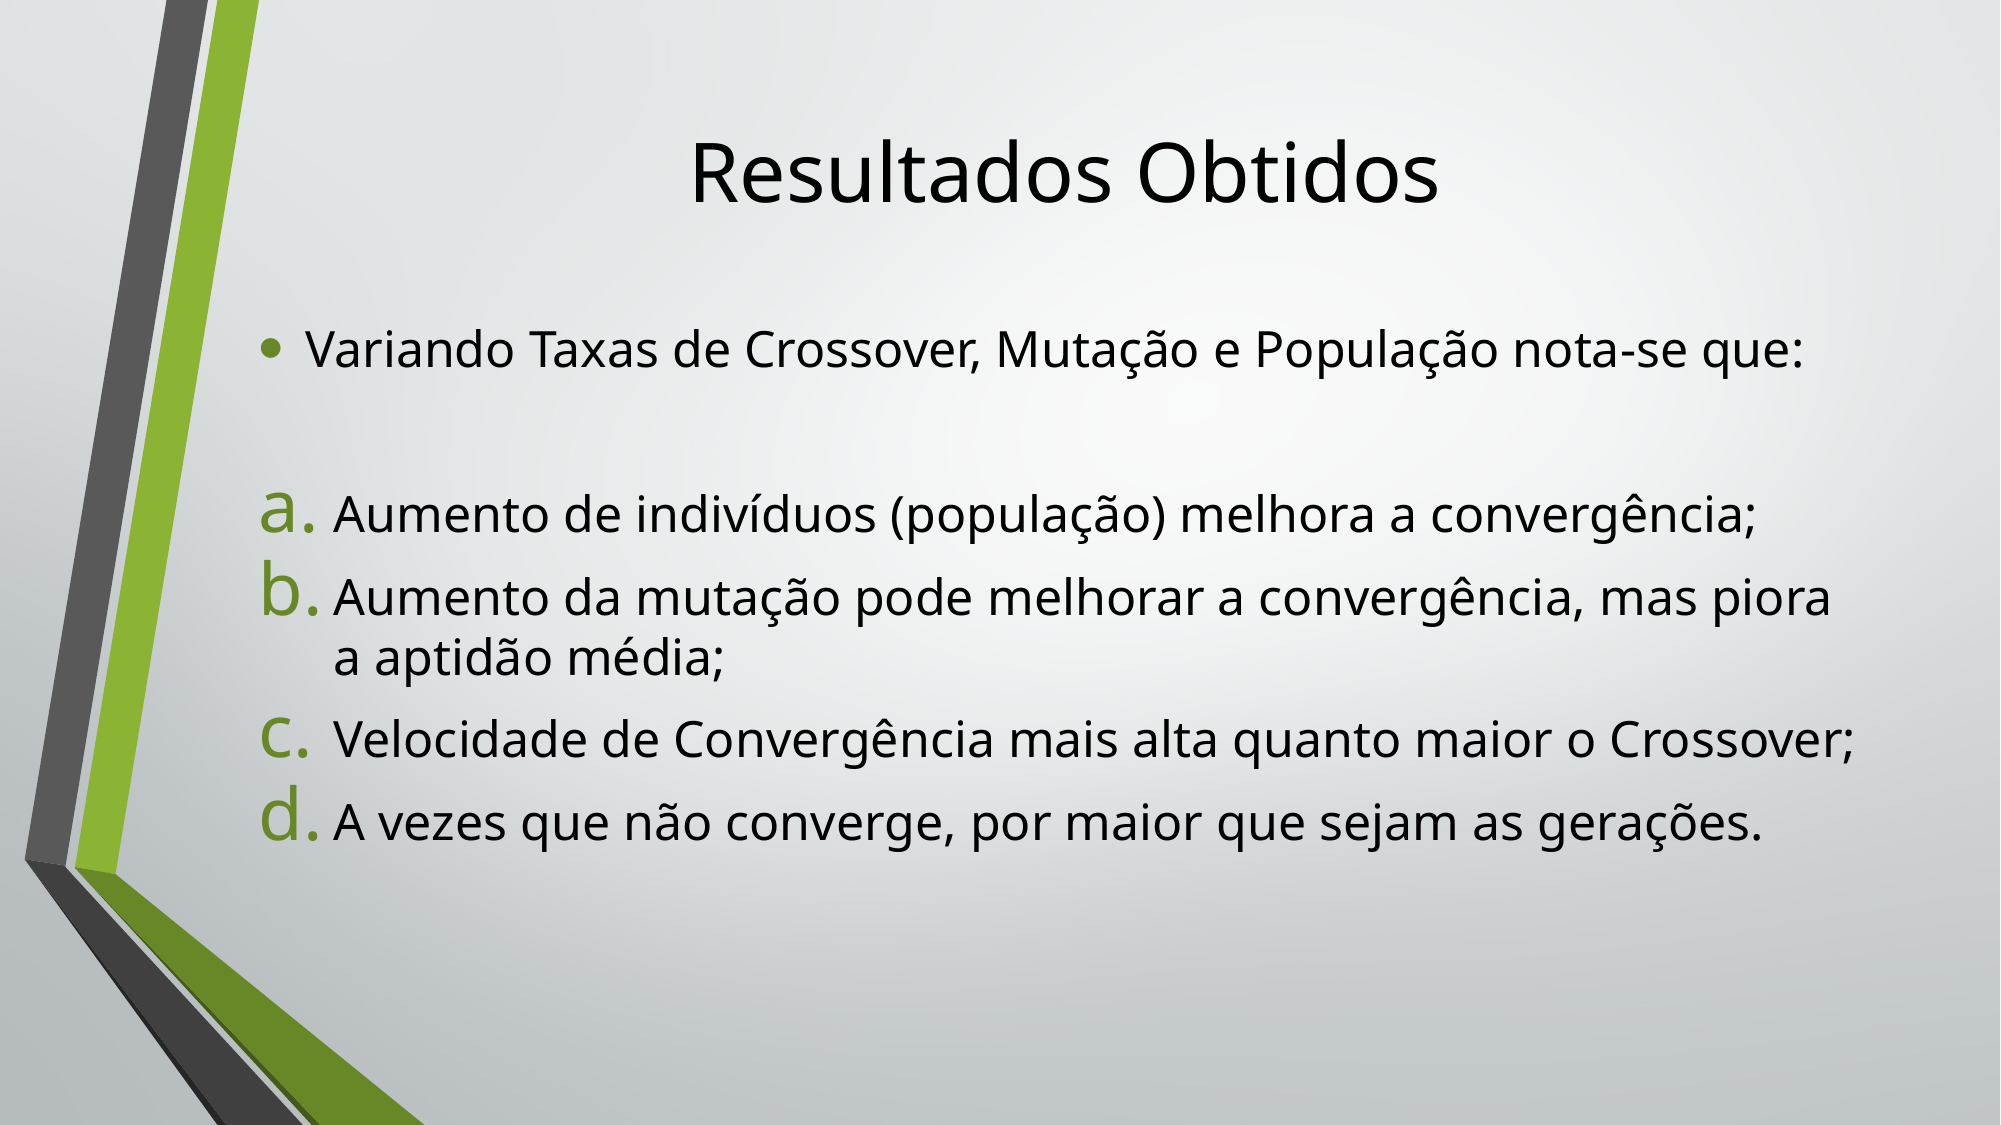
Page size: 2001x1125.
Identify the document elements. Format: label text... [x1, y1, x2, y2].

title Resultados Obtidos [243, 112, 1887, 227]
list Variando Taxas de Crossover, Mutação e População nota-se que: Aumento de indivíduos (população) melhora a convergência; Aumento da mutação pode melhorar a convergência, mas piora a aptidão média; Velocidade de Convergência mais alta quanto maior o Crossover; A vezes que não converge, por maior que sejam as gerações. [243, 299, 1887, 950]
